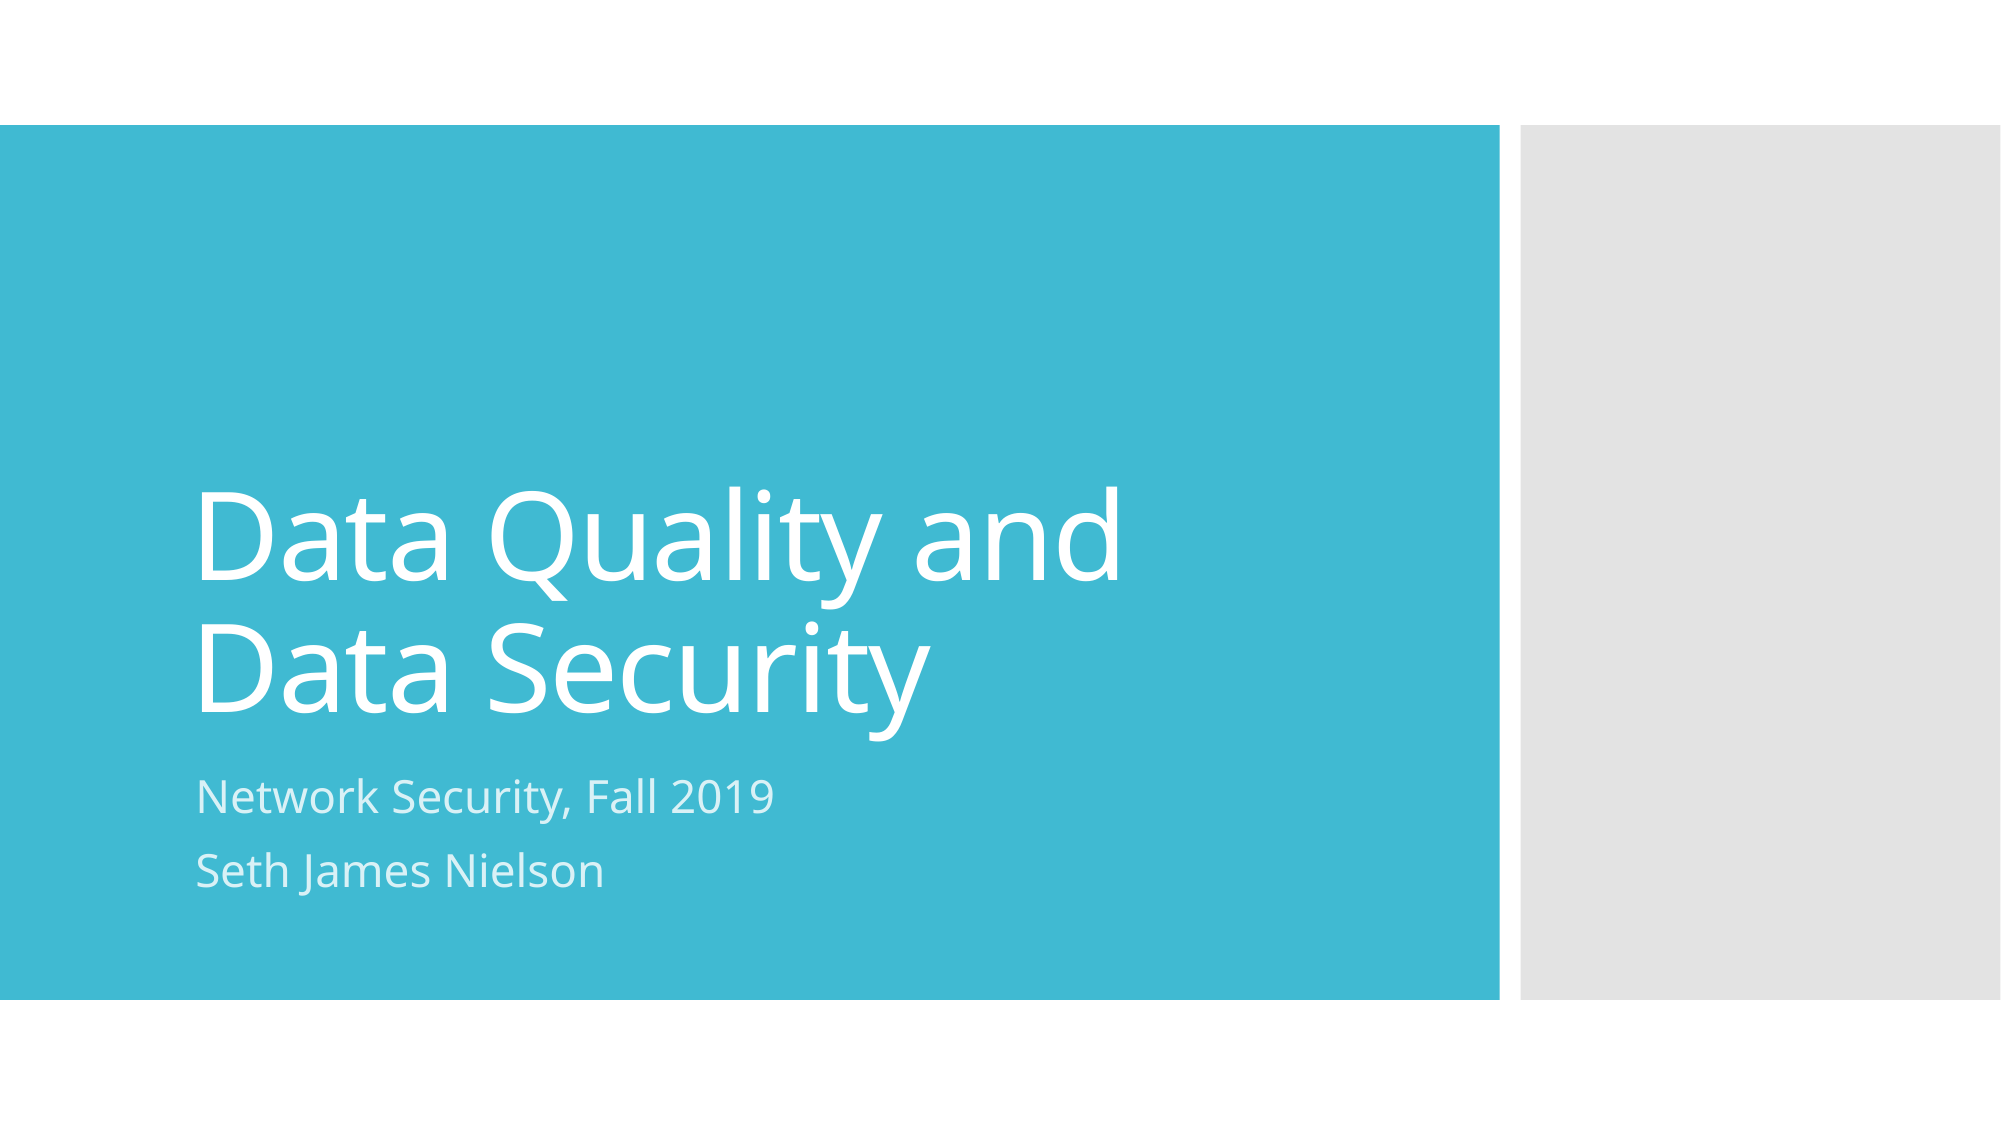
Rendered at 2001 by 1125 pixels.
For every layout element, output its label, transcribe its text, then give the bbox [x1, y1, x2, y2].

subtitle Network Security, Fall 2019 Seth James Nielson [180, 766, 1381, 917]
title Data Quality and Data Security [175, 213, 1376, 747]
